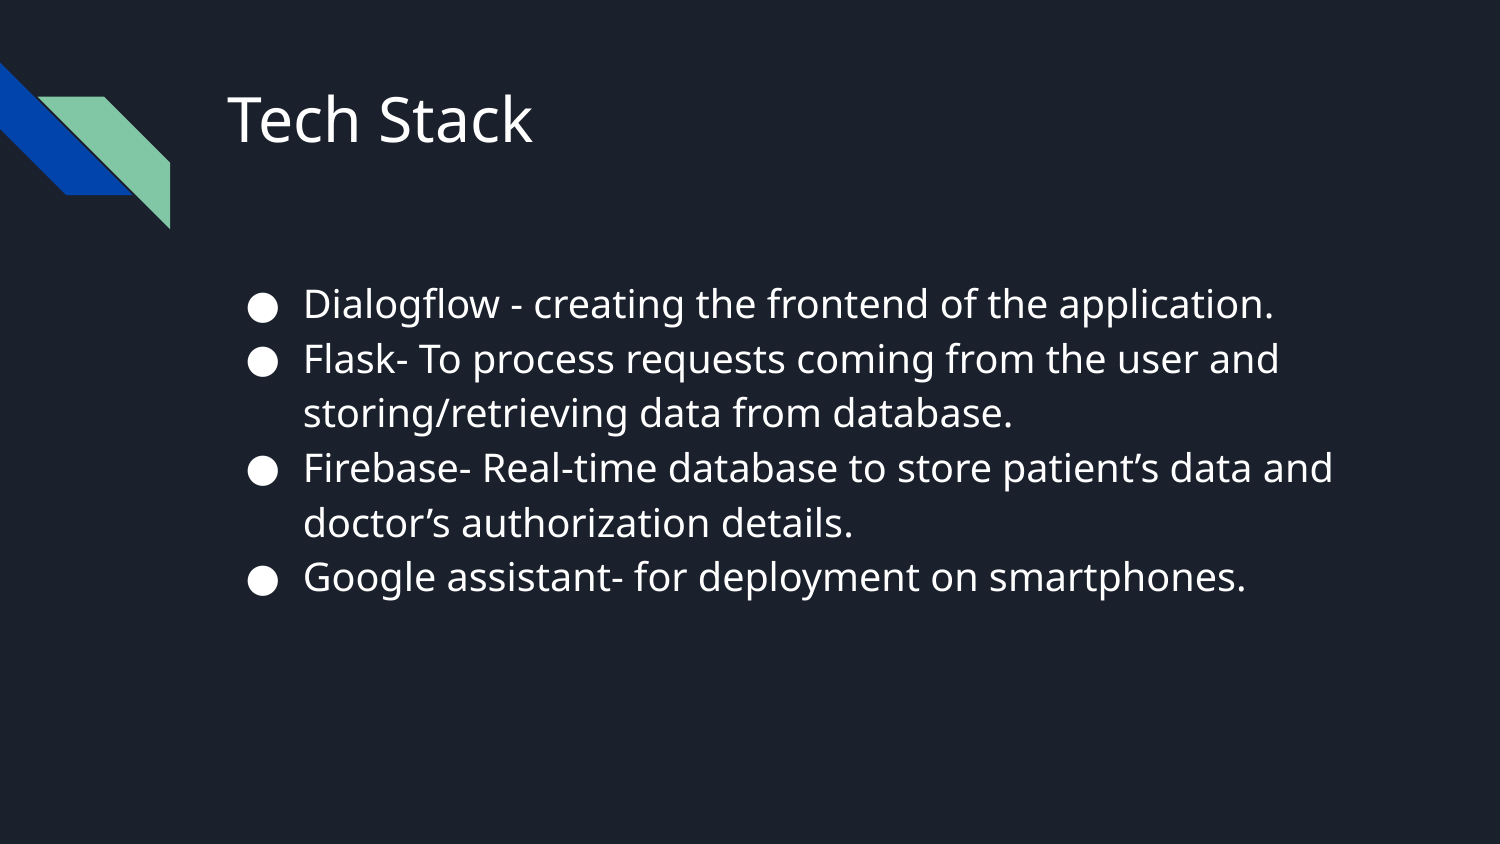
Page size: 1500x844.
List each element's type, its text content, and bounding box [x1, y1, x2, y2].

title Tech Stack [212, 64, 1368, 215]
list Dialogflow - creating the frontend of the application. Flask- To process requests coming from the user and storing/retrieving data from database. Firebase- Real-time database to store patient’s data and doctor’s authorization details. Google assistant- for deployment on smartphones. [212, 257, 1368, 735]
